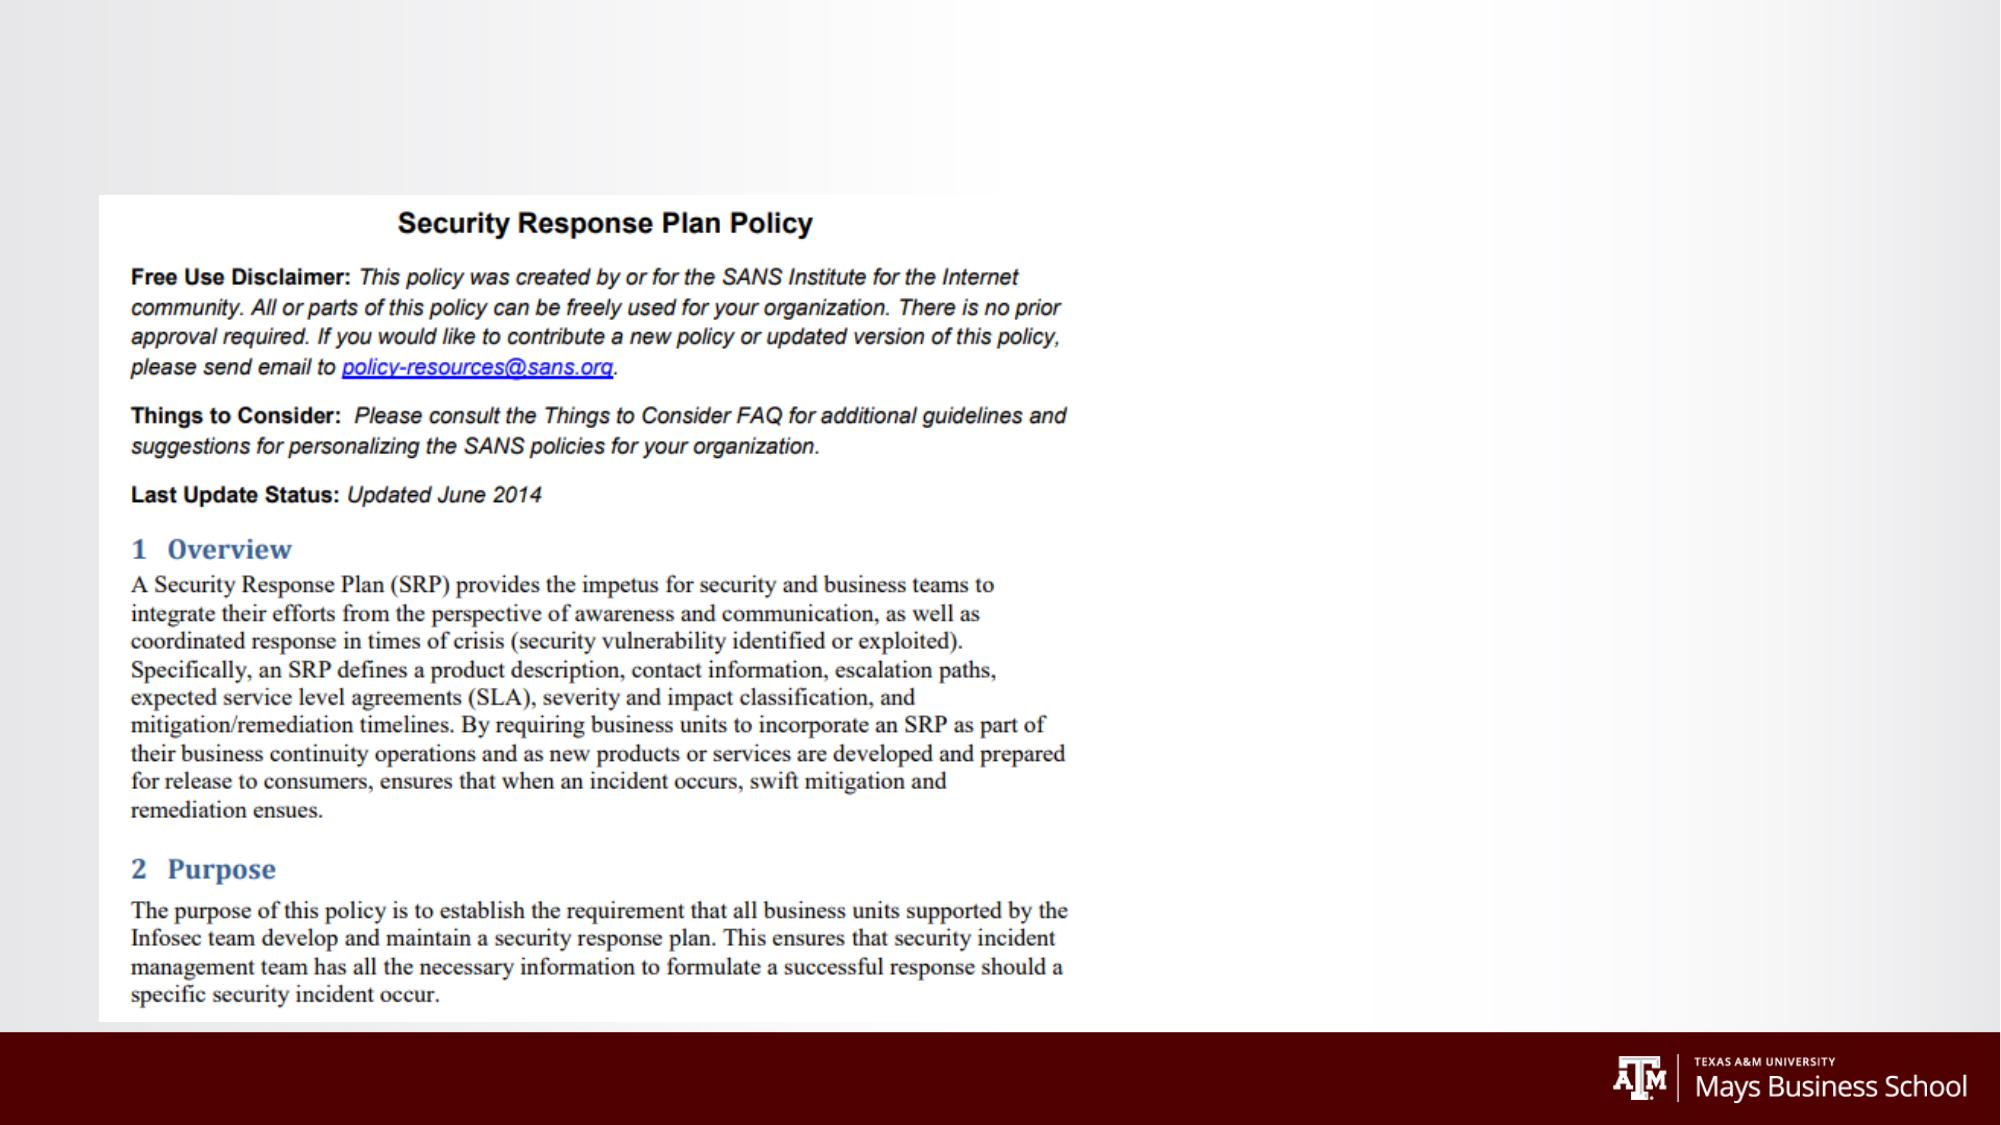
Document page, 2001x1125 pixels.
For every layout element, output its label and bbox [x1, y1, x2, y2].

picture [0, 0, 2001, 1125]
list [99, 195, 1091, 1022]
